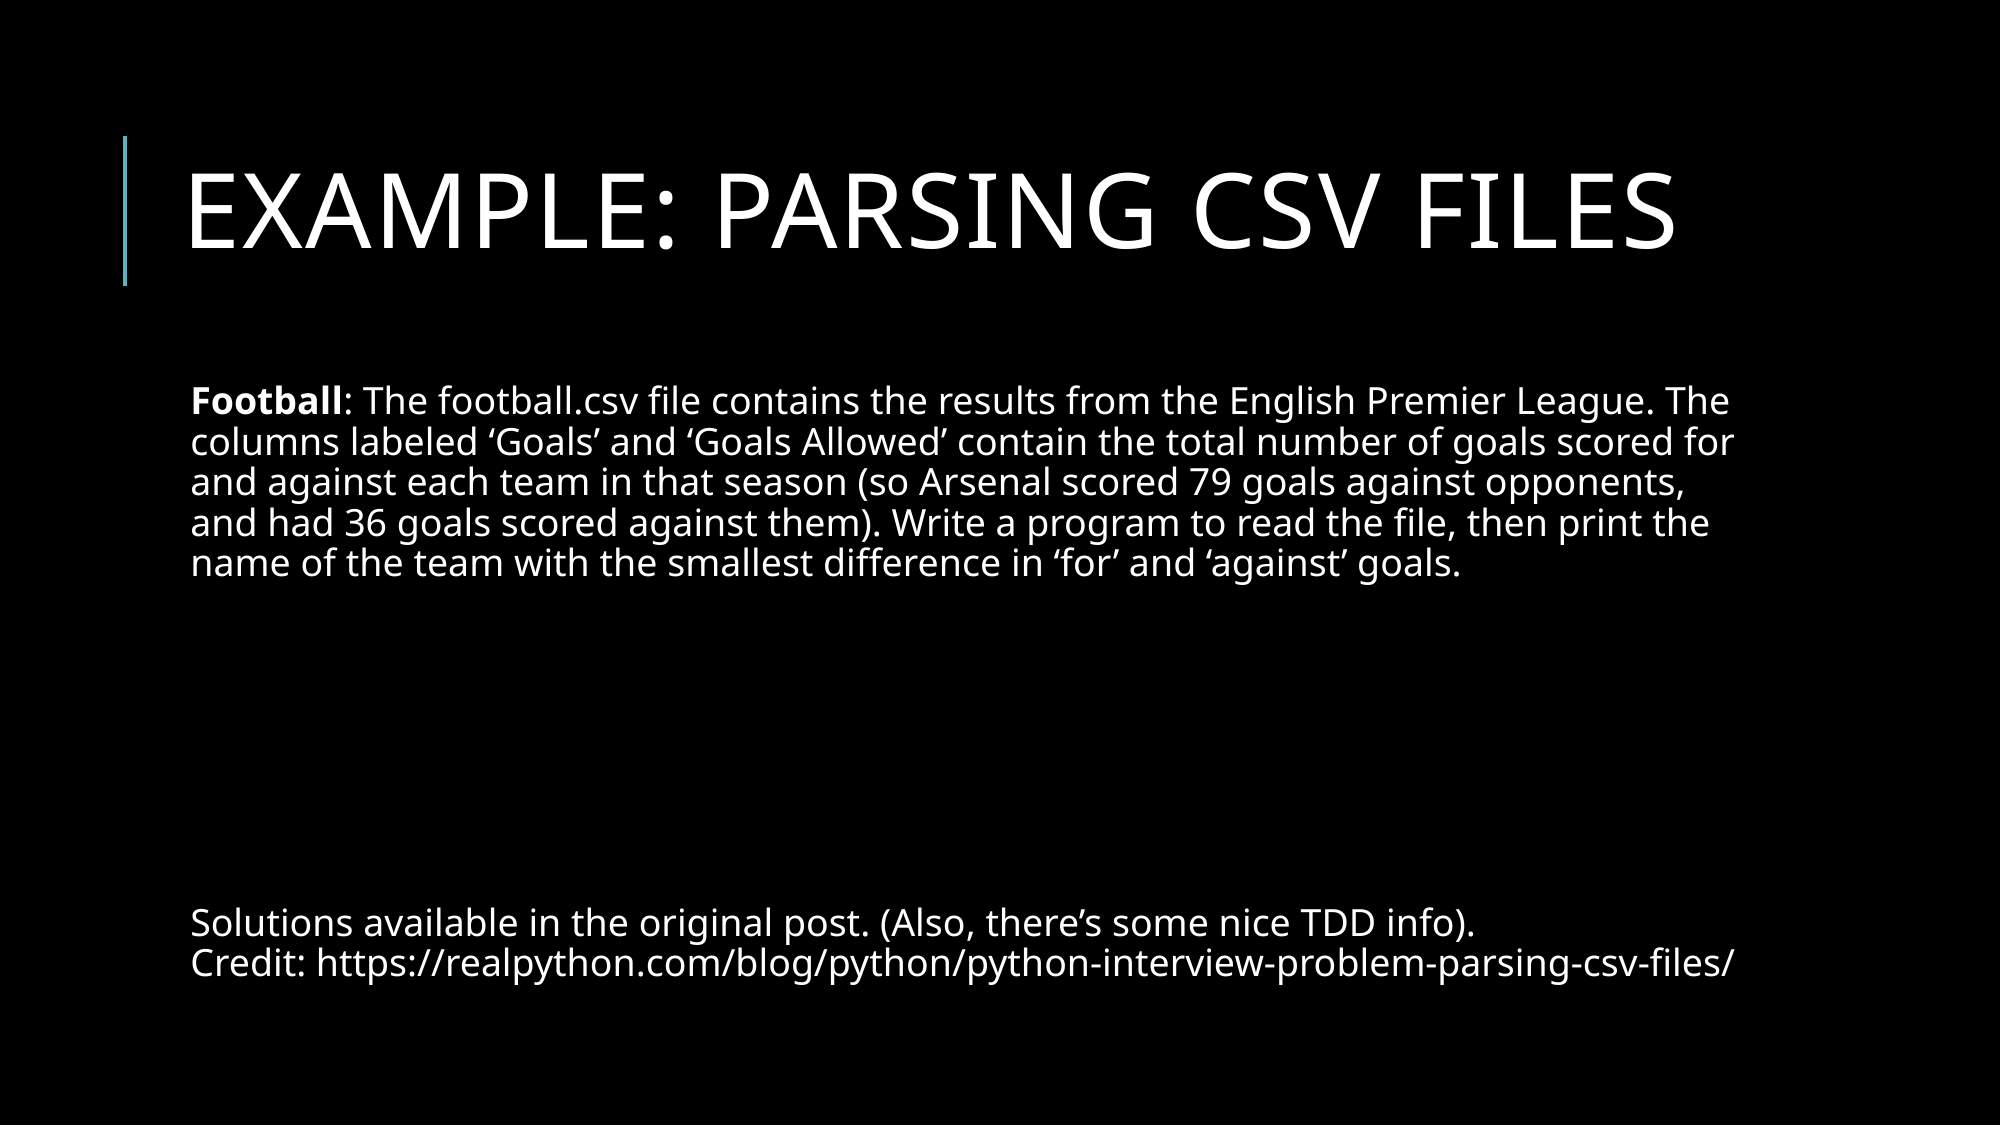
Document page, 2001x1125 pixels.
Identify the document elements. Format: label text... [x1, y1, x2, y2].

title Example: Parsing CSV Files [168, 96, 1763, 342]
list Football: The football.csv file contains the results from the English Premier League. The columns labeled ‘Goals’ and ‘Goals Allowed’ contain the total number of goals scored for and against each team in that season (so Arsenal scored 79 goals against opponents, and had 36 goals scored against them). Write a program to read the file, then print the name of the team with the smallest difference in ‘for’ and ‘against’ goals. Solutions available in the original post. (Also, there’s some nice TDD info). Credit: https://realpython.com/blog/python/python-interview-problem-parsing-csv-files/ [168, 375, 1763, 1035]
